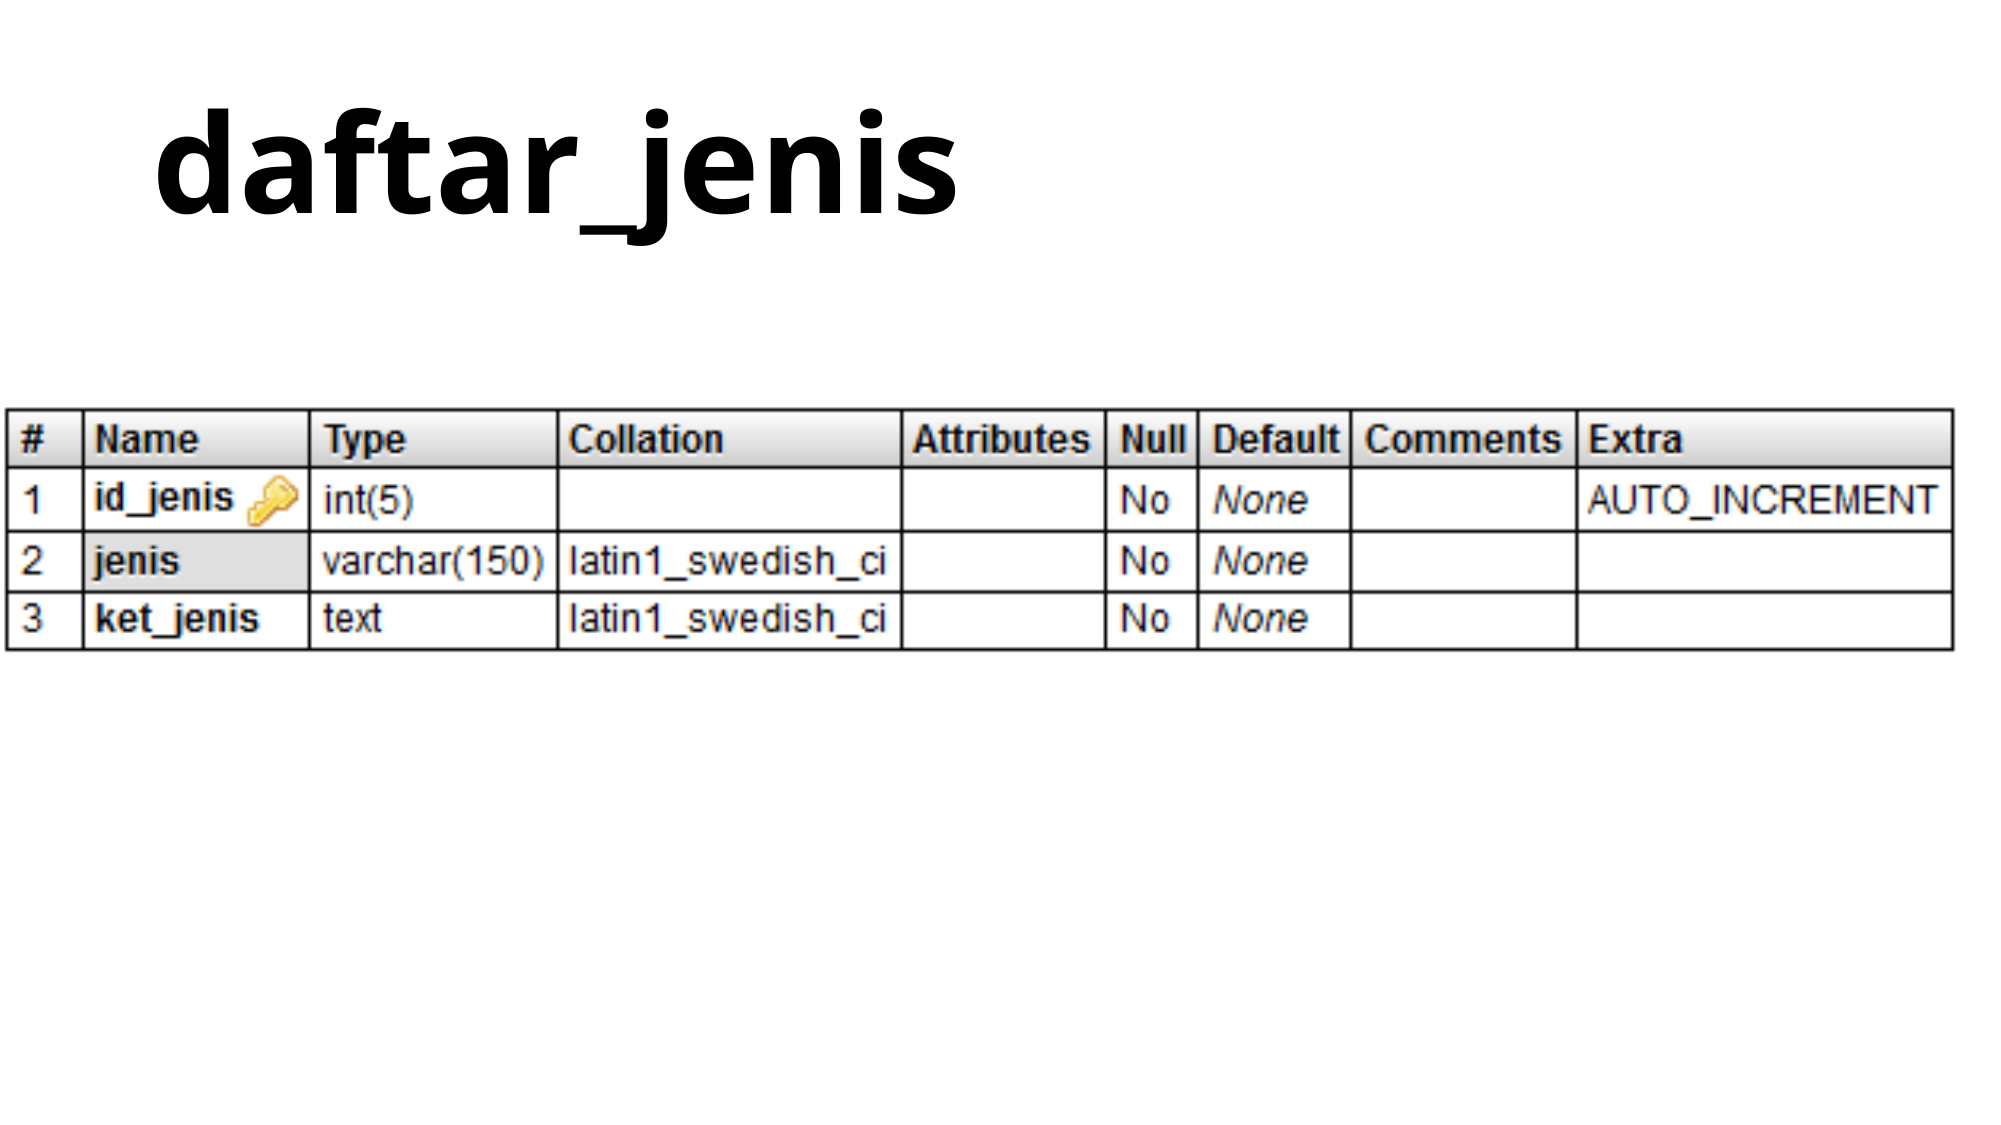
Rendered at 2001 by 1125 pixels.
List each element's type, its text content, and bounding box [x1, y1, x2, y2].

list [0, 387, 2000, 681]
title daftar_jenis [137, 59, 1863, 278]
